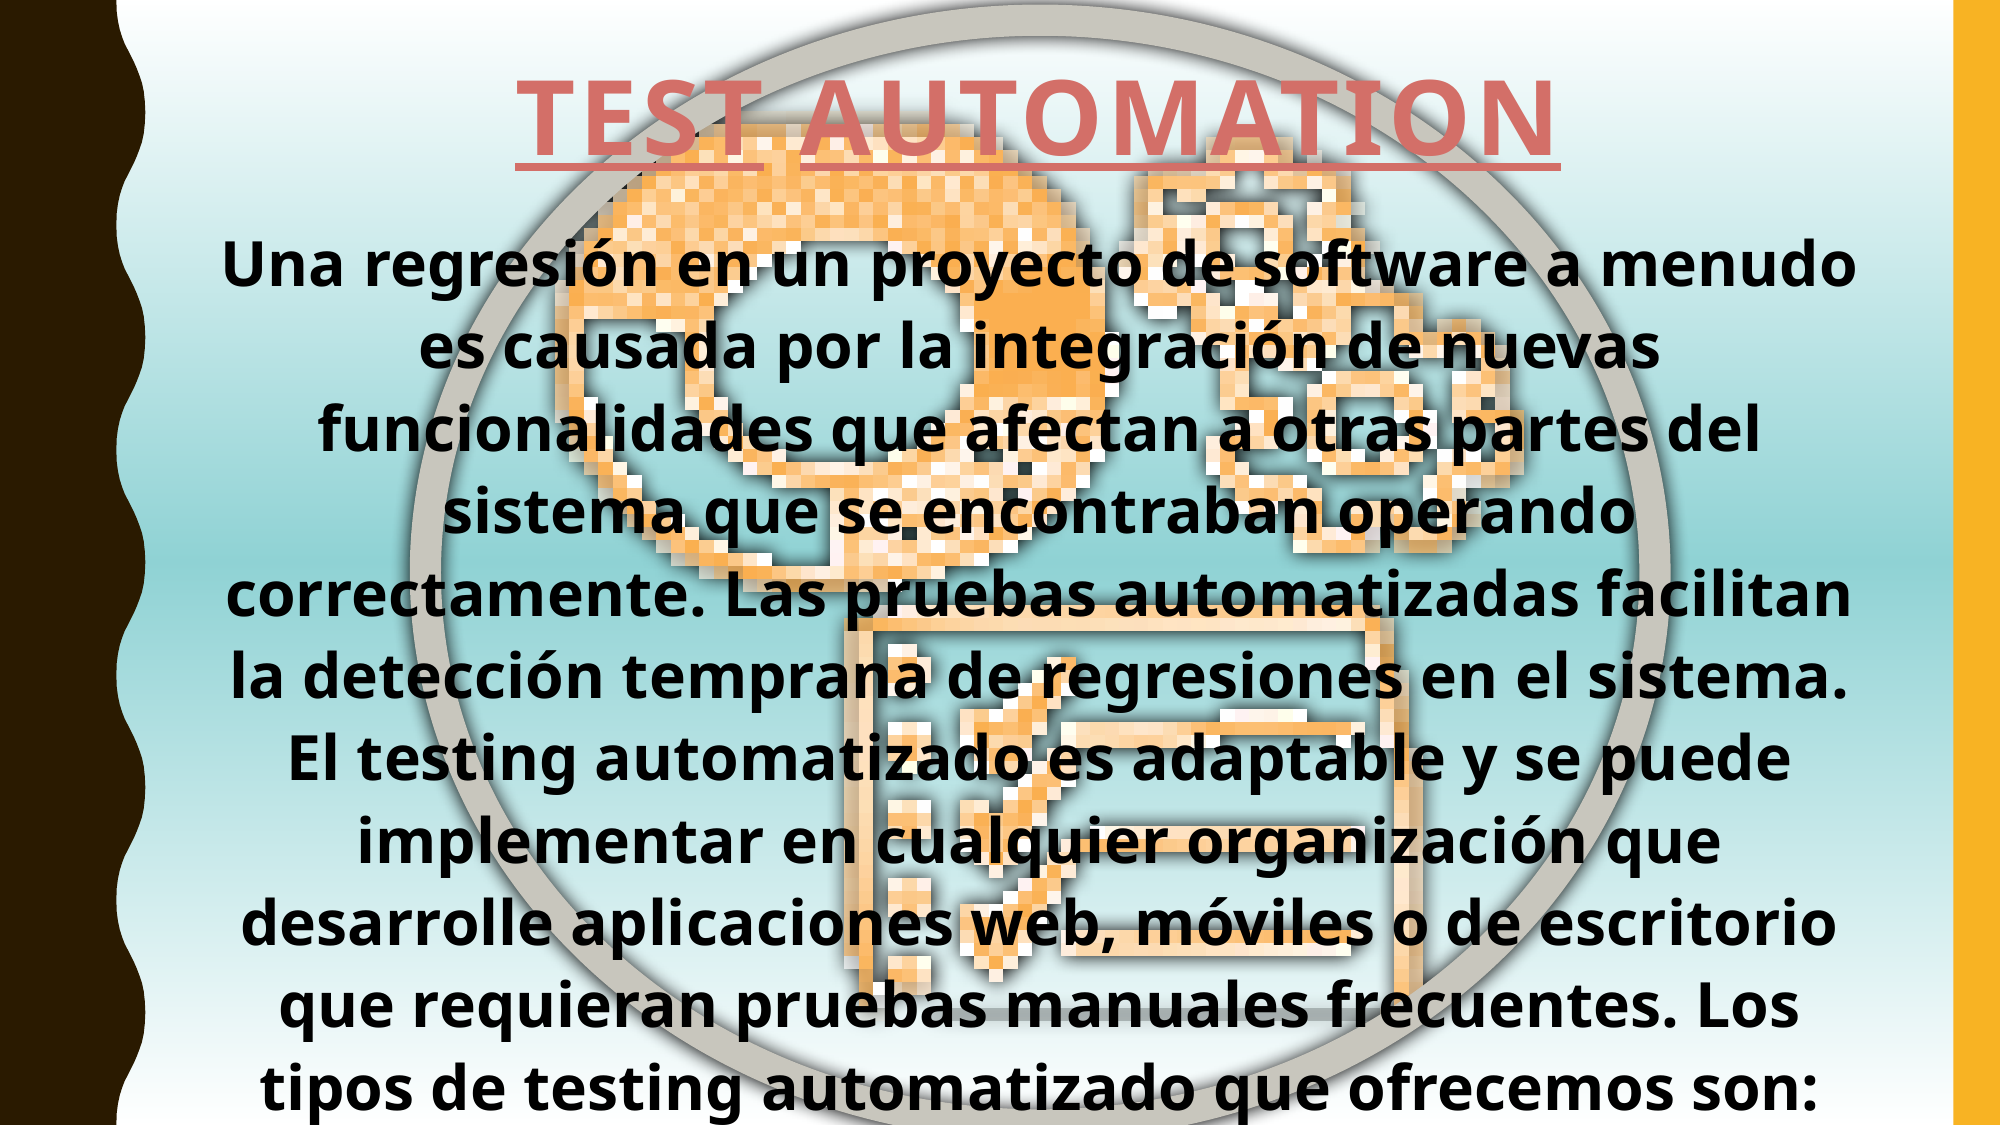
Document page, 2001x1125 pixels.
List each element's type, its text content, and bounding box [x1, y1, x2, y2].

list Una regresión en un proyecto de software a menudo es causada por la integración de nuevas funcionalidades que afectan a otras partes del sistema que se encontraban operando correctamente. Las pruebas automatizadas facilitan la detección temprana de regresiones en el sistema. El testing automatizado es adaptable y se puede implementar en cualquier organización que desarrolle aplicaciones web, móviles o de escritorio que requieran pruebas manuales frecuentes. Los tipos de testing automatizado que ofrecemos son: [1655, 375, 1875, 965]
list Una regresión en un proyecto de software a menudo es causada por la integración de nuevas funcionalidades que afectan a otras partes del sistema que se encontraban operando correctamente. Las pruebas automatizadas facilitan la detección temprana de regresiones en el sistema. El testing automatizado es adaptable y se puede implementar en cualquier organización que desarrolle aplicaciones web, móviles o de escritorio que requieran pruebas manuales frecuentes. Los tipos de testing automatizado que ofrecemos son: [205, 375, 425, 965]
title TEST AUTOMATION [1655, 62, 1875, 308]
picture [425, 20, 1655, 1125]
title TEST AUTOMATION [205, 62, 425, 308]
